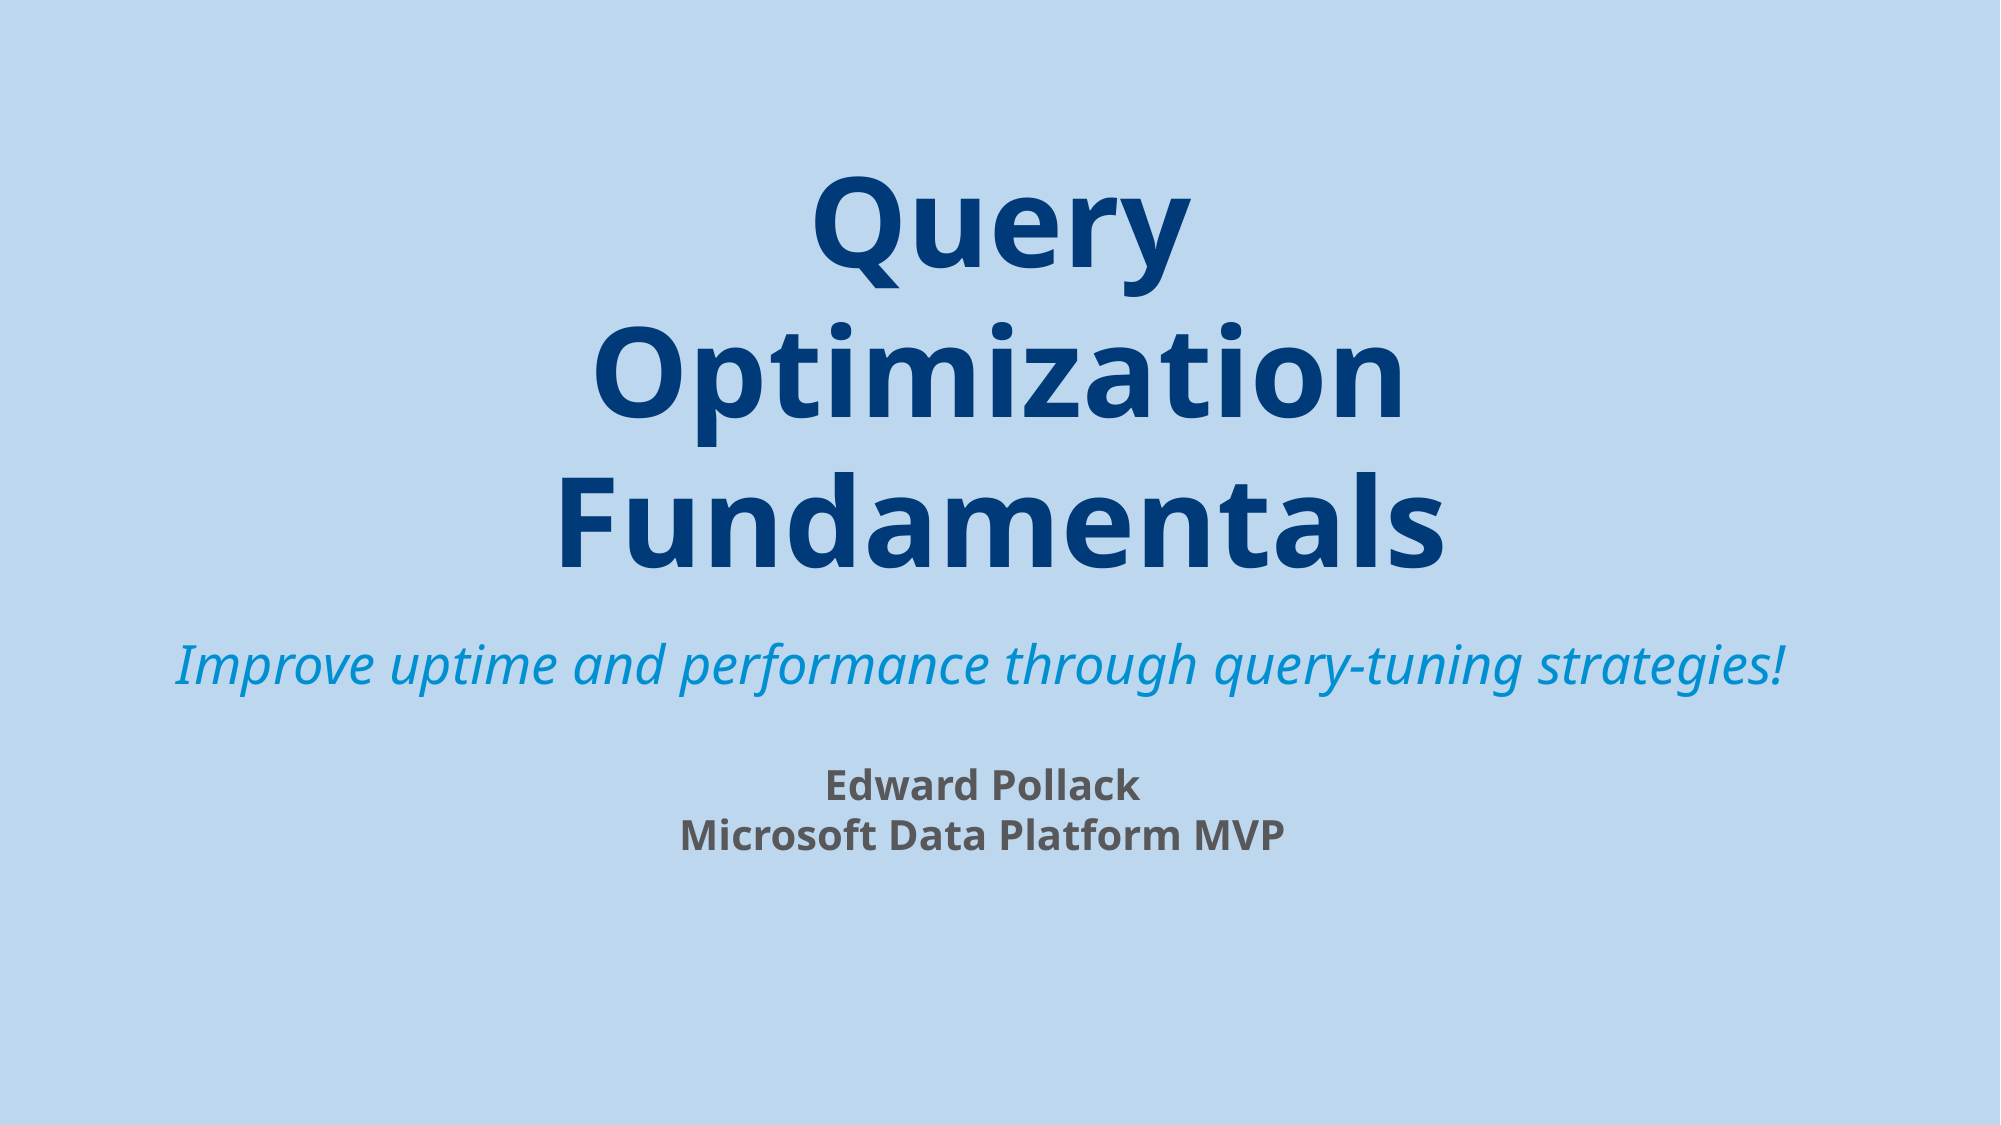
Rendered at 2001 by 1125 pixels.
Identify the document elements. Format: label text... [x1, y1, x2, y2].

text_box Edward Pollack Microsoft Data Platform MVP [426, 751, 1539, 936]
text_box Query Optimization Fundamentals [443, 263, 1557, 600]
text_box Improve uptime and performance through query-tuning strategies! [139, 623, 1826, 698]
